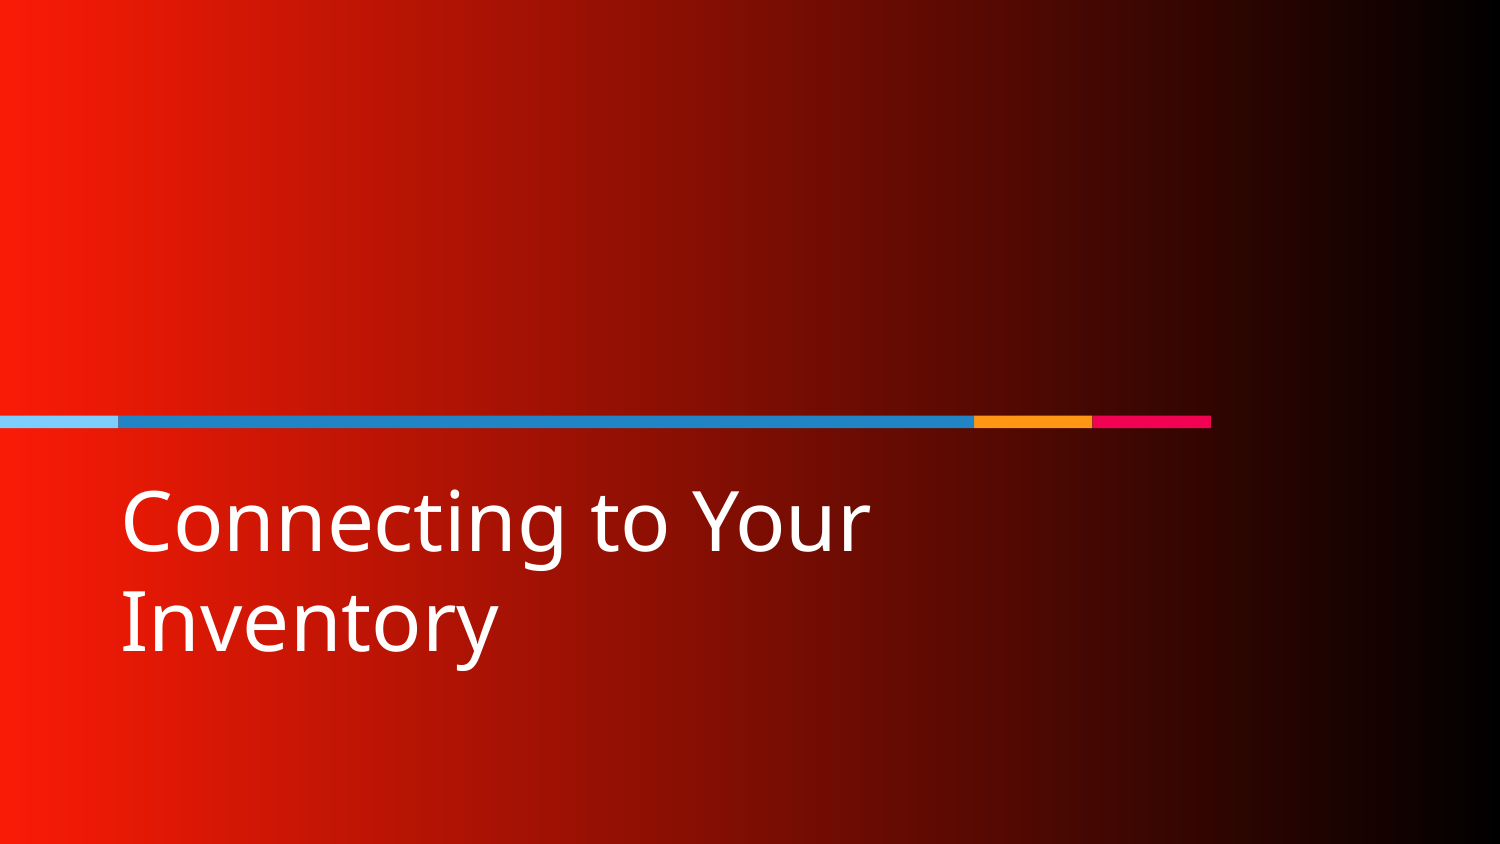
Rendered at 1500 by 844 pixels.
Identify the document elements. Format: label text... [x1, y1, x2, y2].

title Connecting to Your Inventory [105, 452, 1212, 644]
